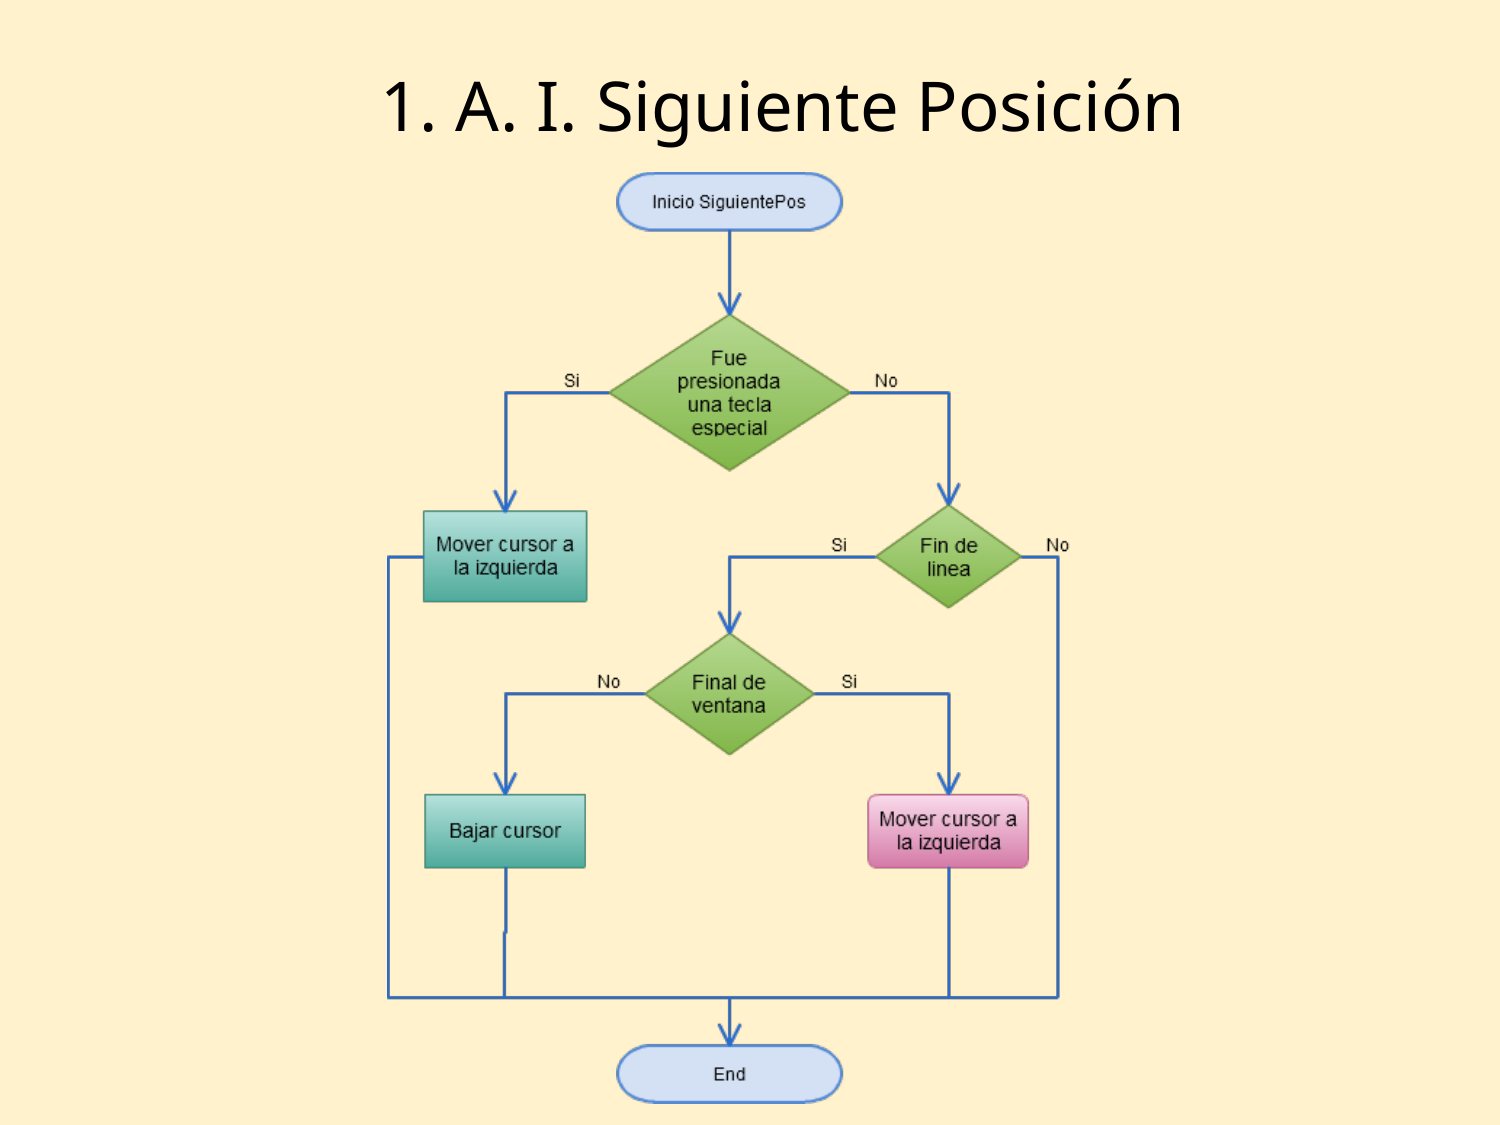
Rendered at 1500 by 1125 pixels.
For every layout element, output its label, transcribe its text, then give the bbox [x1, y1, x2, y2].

title 1. A. I. Siguiente Posición [100, 0, 1466, 219]
picture [387, 172, 1093, 1104]
